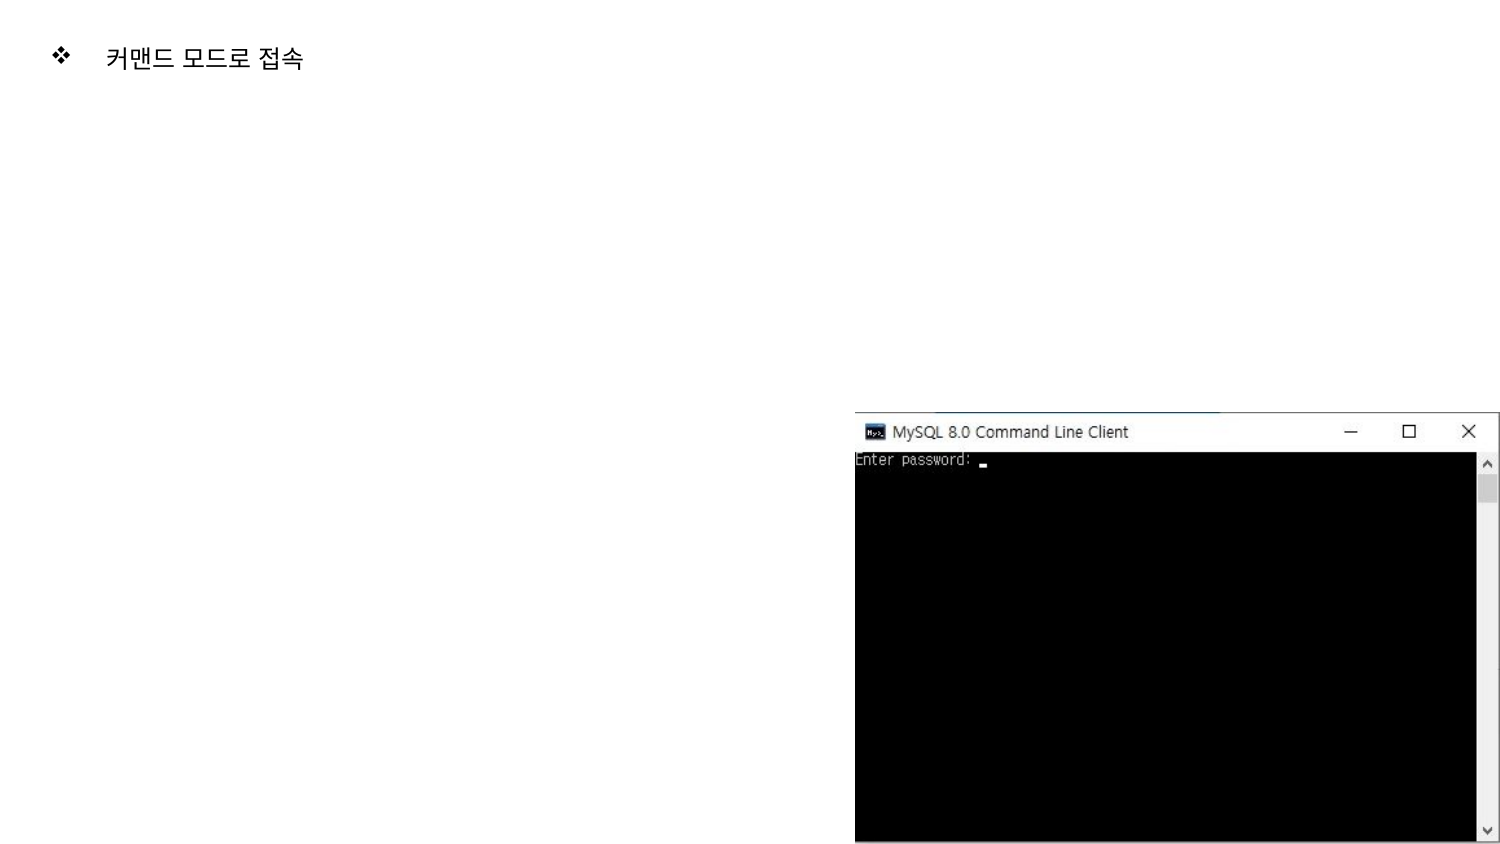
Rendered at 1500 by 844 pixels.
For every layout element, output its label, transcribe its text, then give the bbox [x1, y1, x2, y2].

text_box 커맨드 모드로 접속 [35, 21, 1278, 81]
picture [855, 412, 1500, 844]
